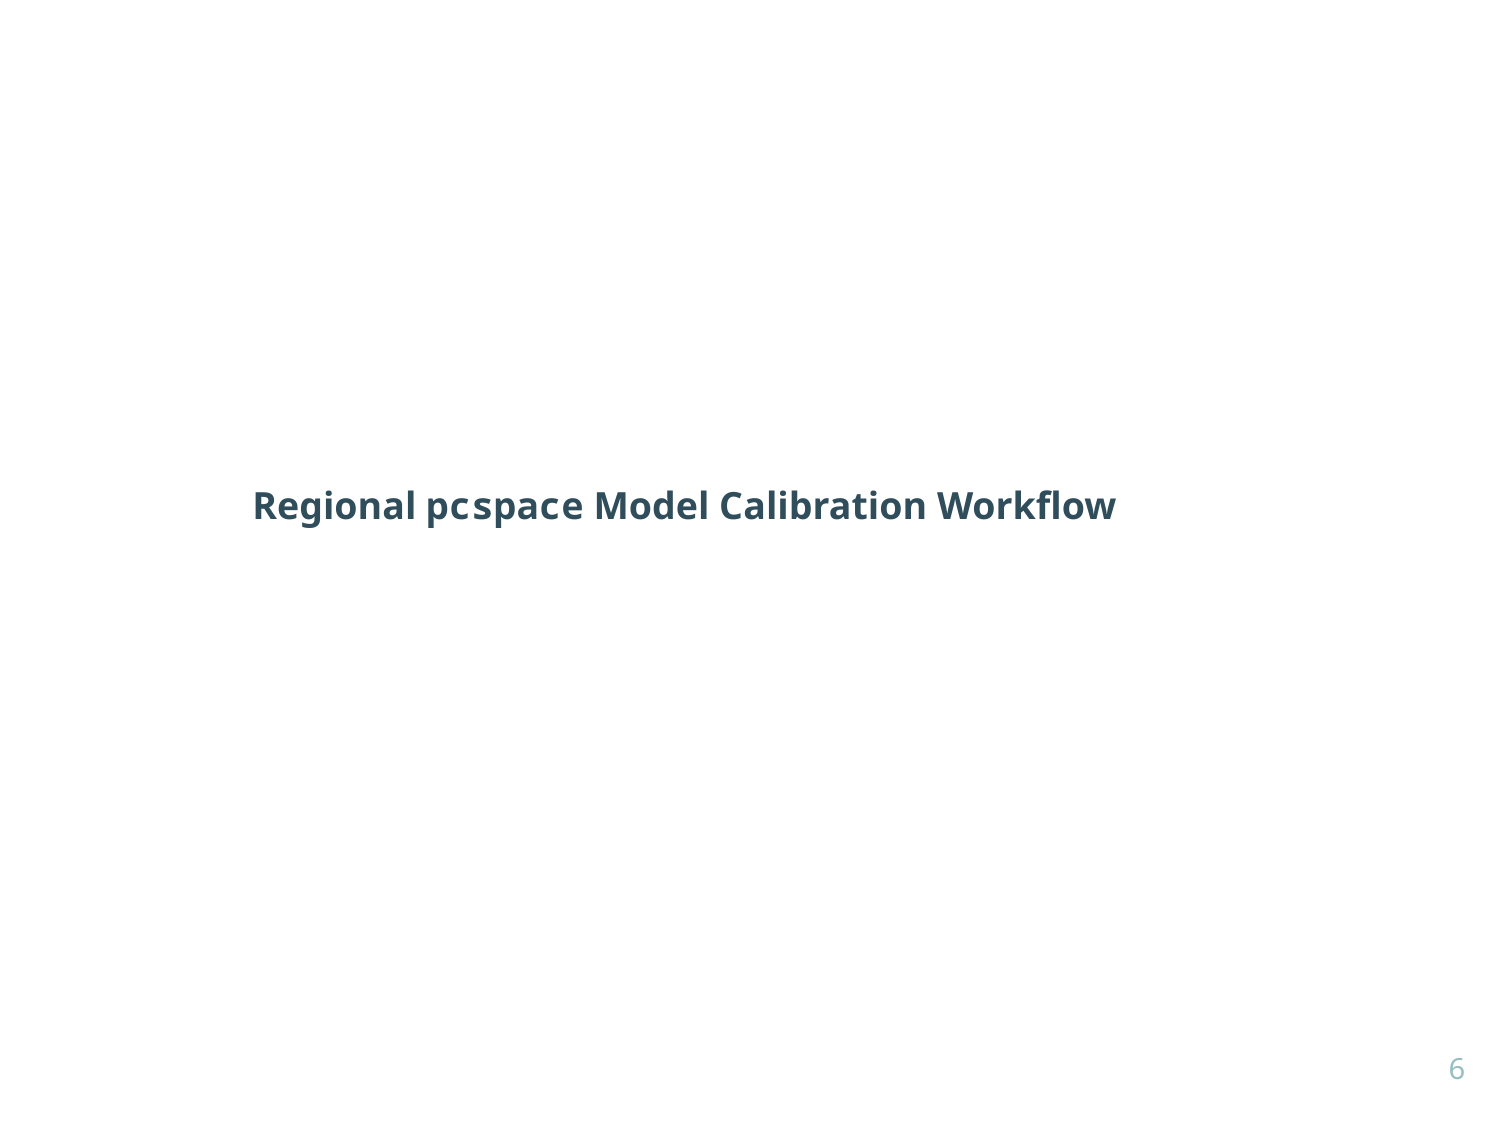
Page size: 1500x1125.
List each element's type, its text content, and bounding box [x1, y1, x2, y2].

text_box Regional pcspace Model Calibration Workflow [237, 474, 1225, 535]
slide_number 6 [1394, 1042, 1481, 1103]
